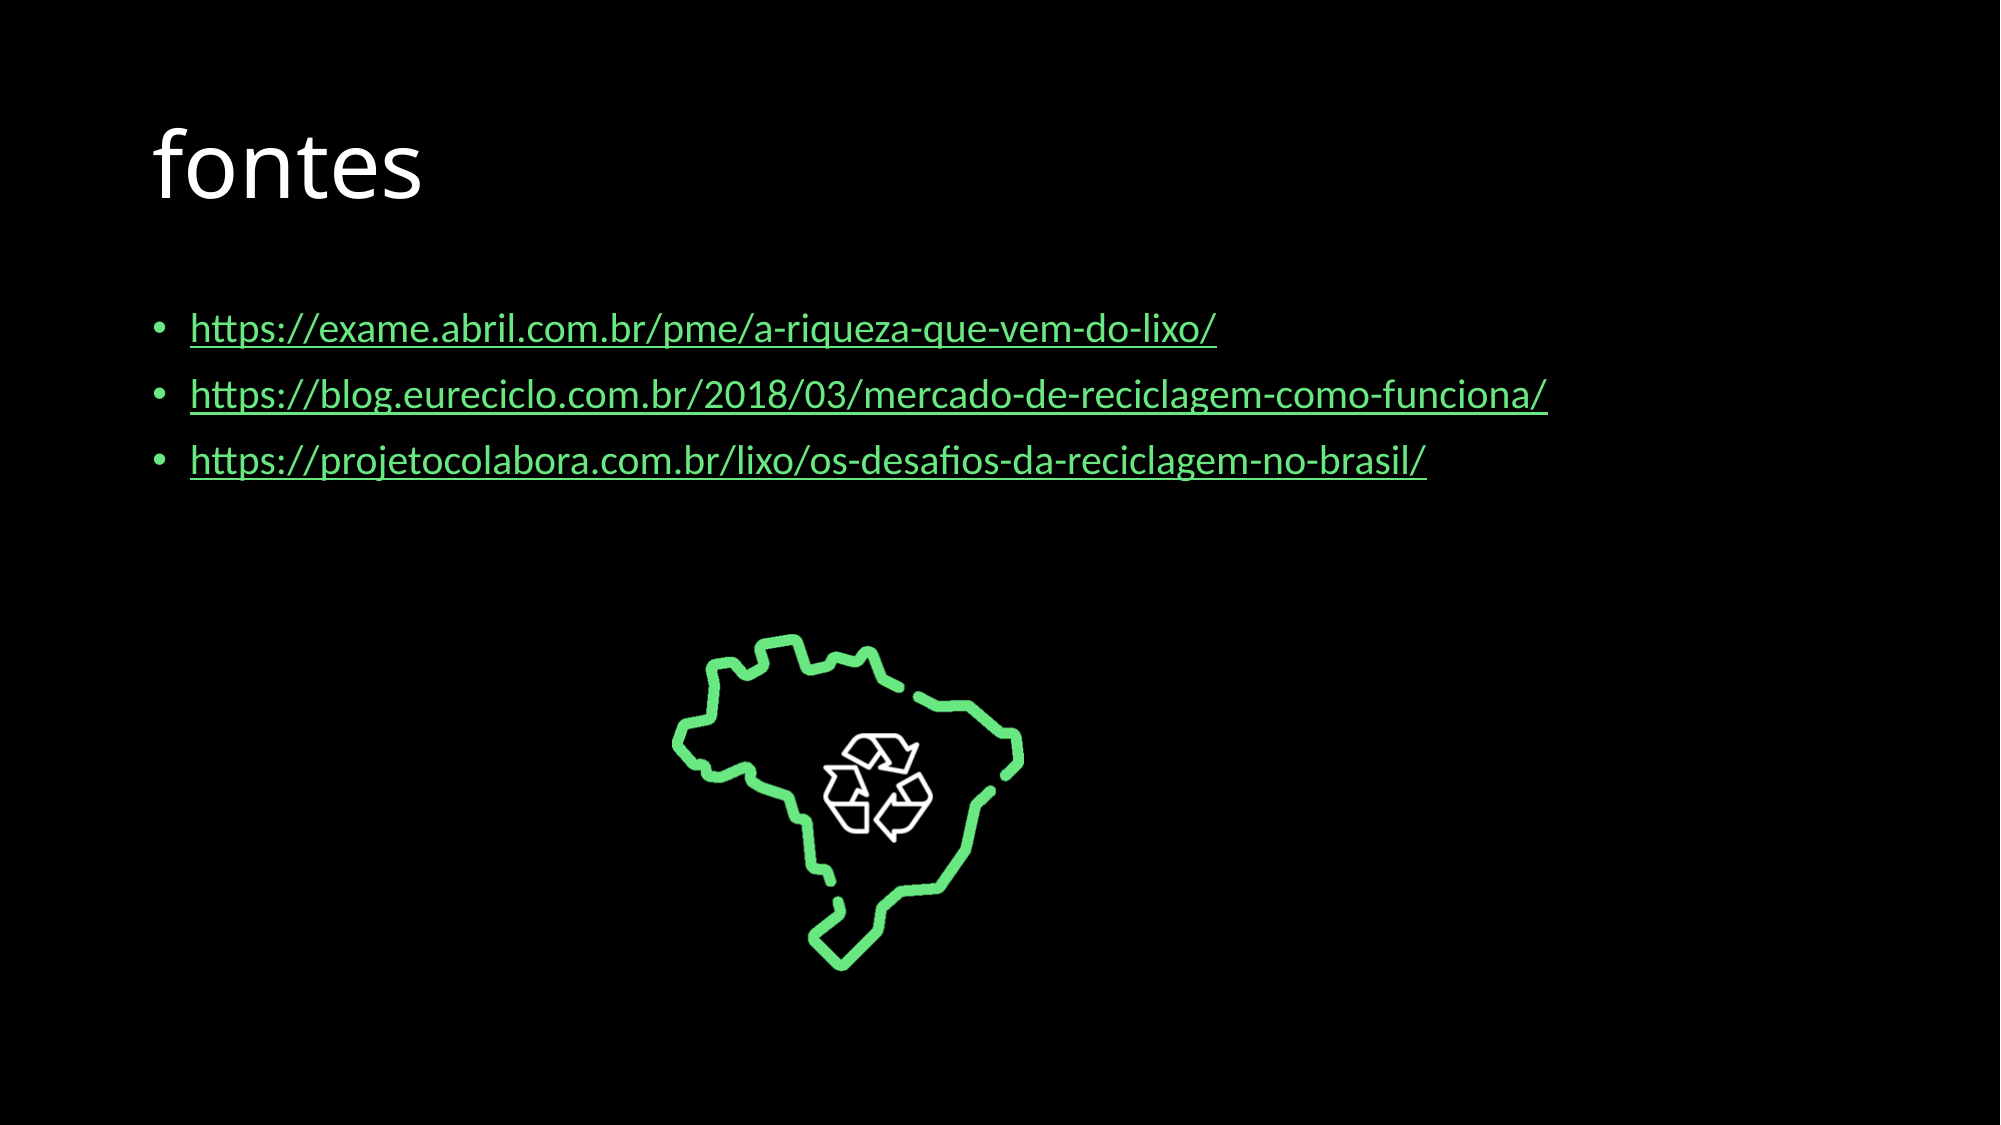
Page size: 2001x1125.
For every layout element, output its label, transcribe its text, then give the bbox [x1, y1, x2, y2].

list https://exame.abril.com.br/pme/a-riqueza-que-vem-do-lixo/ https://blog.eureciclo.com.br/2018/03/mercado-de-reciclagem-como-funciona/ https://projetocolabora.com.br/lixo/os-desafios-da-reciclagem-no-brasil/ [137, 299, 1863, 1014]
title fontes [137, 59, 1863, 278]
picture [672, 626, 1024, 978]
